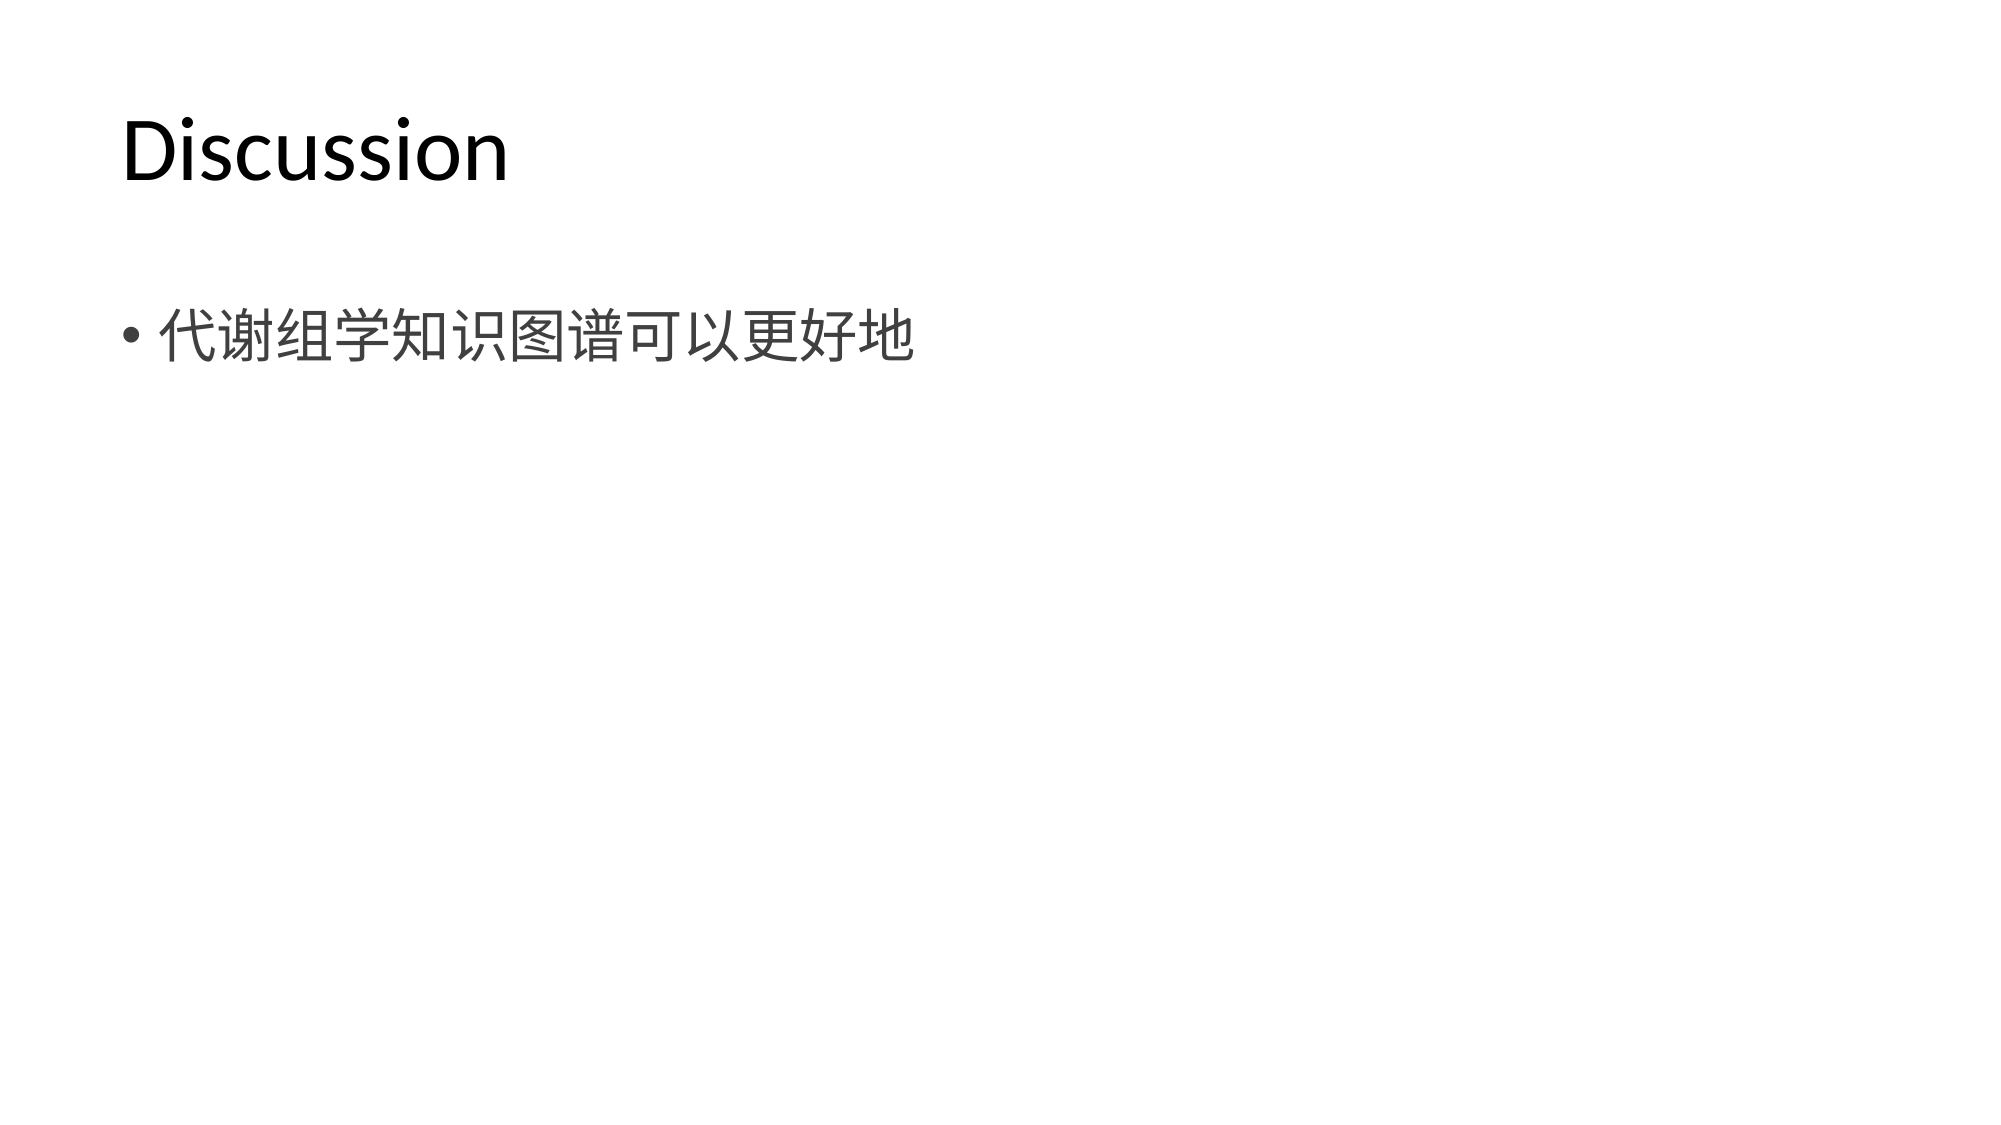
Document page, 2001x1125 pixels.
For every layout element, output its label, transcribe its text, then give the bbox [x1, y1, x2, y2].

title Discussion [106, 42, 1832, 260]
list 代谢组学知识图谱可以更好地 [106, 299, 1832, 1014]
